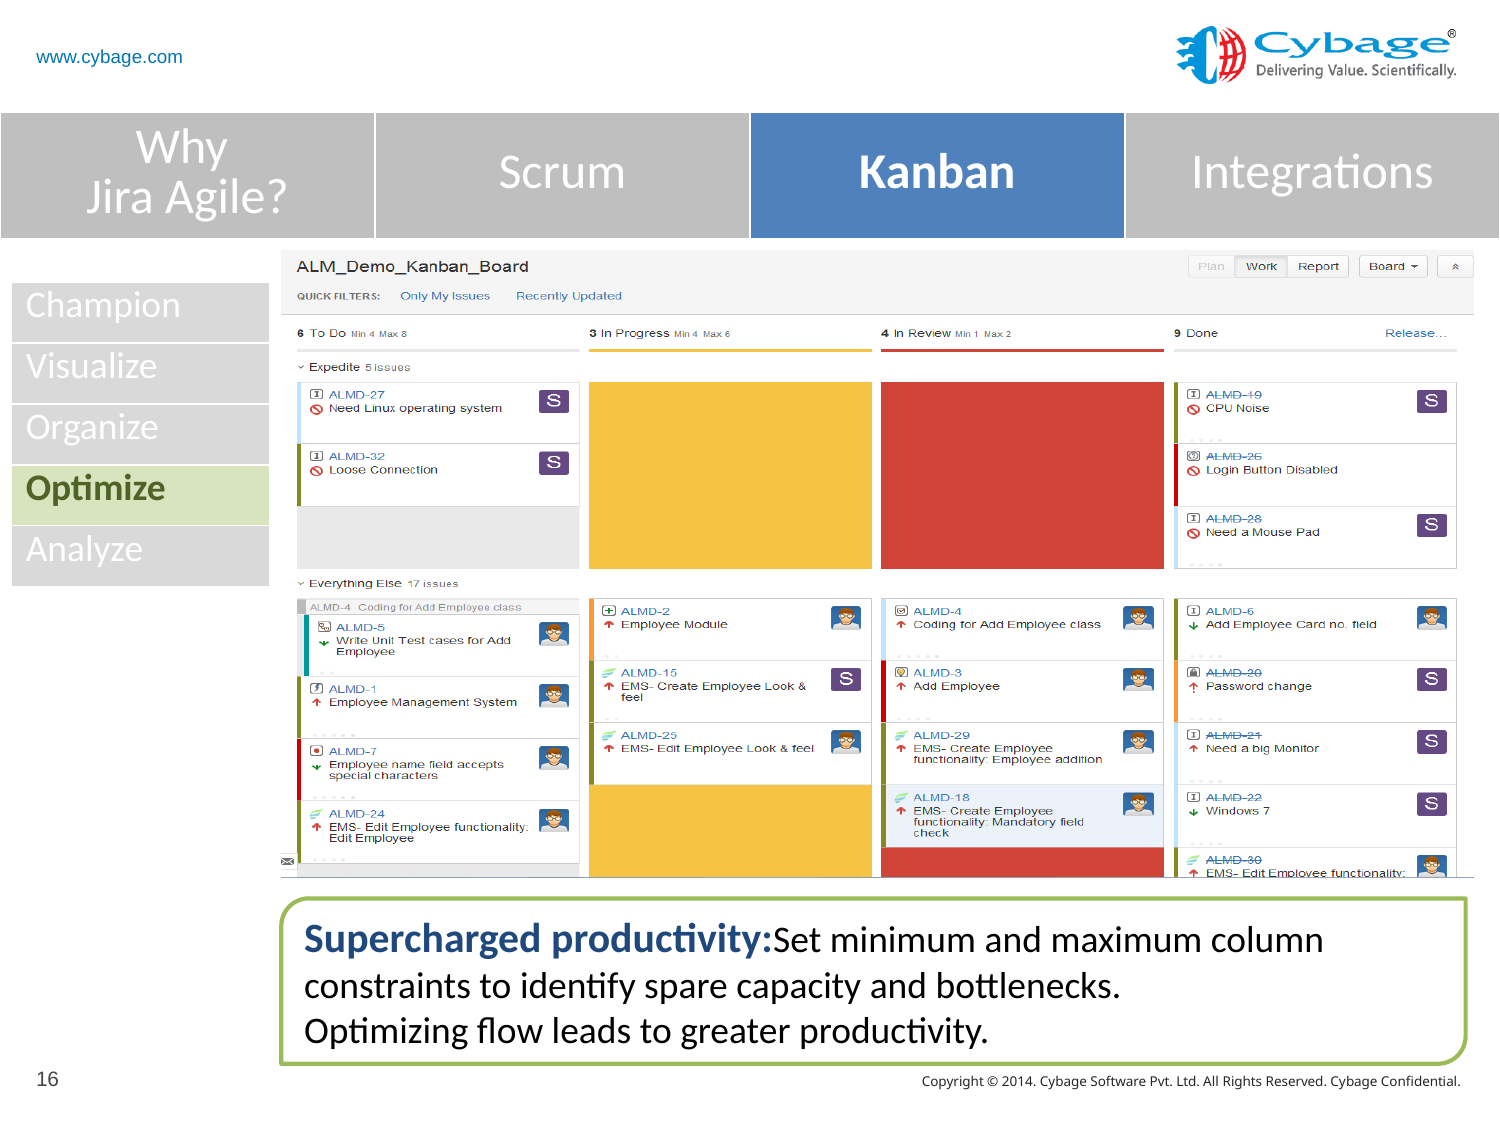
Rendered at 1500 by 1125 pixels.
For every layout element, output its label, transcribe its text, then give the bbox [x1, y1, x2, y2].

picture [1176, 26, 1207, 50]
picture [280, 250, 1474, 879]
table_cell Visualize [12, 344, 269, 403]
table_cell Organize [12, 405, 269, 464]
table_cell Analyze [12, 526, 269, 586]
table_header Champion [12, 283, 269, 342]
table_cell Optimize [12, 466, 269, 525]
text_box Supercharged productivity:Set minimum and maximum column constraints to identify spare capacity and bottlenecks. Optimizing flow leads to greater productivity. [279, 896, 1468, 1066]
picture [1176, 53, 1203, 84]
table_header Integrations [1126, 113, 1499, 238]
table_header Scrum [376, 113, 749, 238]
picture [1207, 26, 1456, 84]
table_header Kanban [751, 113, 1124, 238]
table_header Why Jira Agile? [1, 113, 374, 238]
slide_number 16 [21, 1048, 102, 1109]
